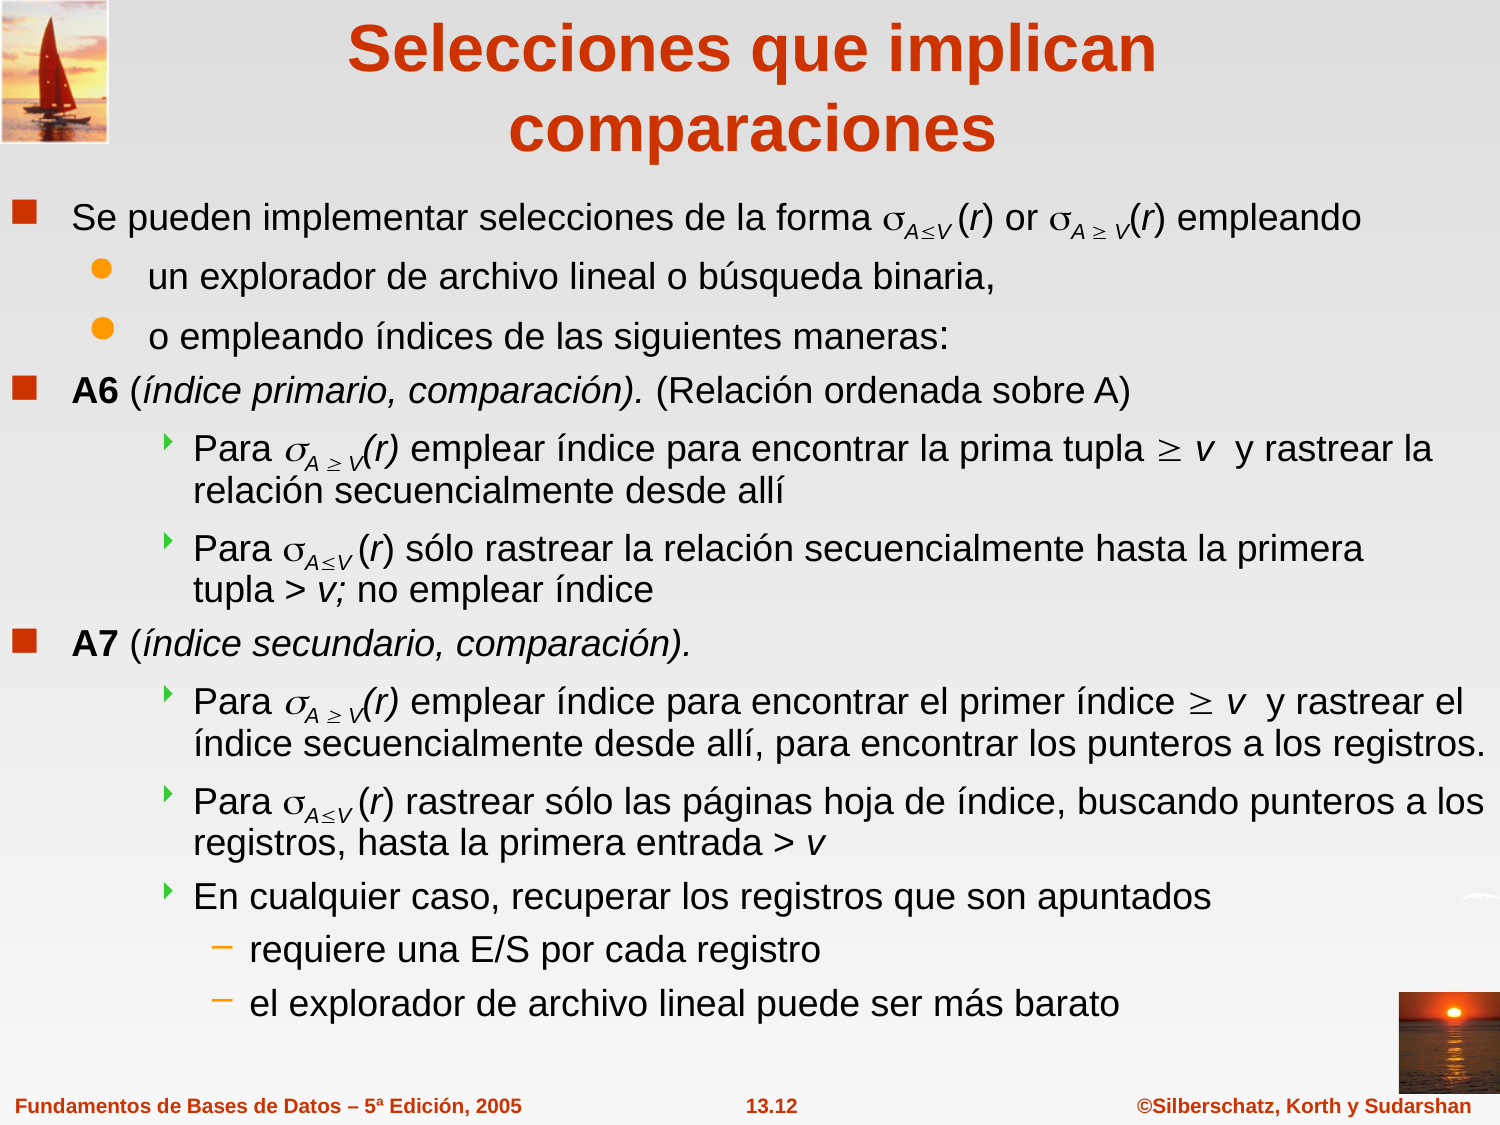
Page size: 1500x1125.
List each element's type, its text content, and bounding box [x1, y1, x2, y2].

picture [0, 0, 109, 144]
list Se pueden implementar selecciones de la forma AV (r) or A  V(r) empleando un explorador de archivo lineal o búsqueda binaria, o empleando índices de las siguientes maneras: A6 (índice primario, comparación). (Relación ordenada sobre A) Para A  V(r) emplear índice para encontrar la prima tupla  v y rastrear la relación secuencialmente desde allí Para AV (r) sólo rastrear la relación secuencialmente hasta la primera tupla > v; no emplear índice A7 (índice secundario, comparación). Para A  V(r) emplear índice para encontrar el primer índice  v y rastrear el índice secuencialmente desde allí, para encontrar los punteros a los registros. Para AV (r) rastrear sólo las páginas hoja de índice, buscando punteros a los registros, hasta la primera entrada > v En cualquier caso, recuperar los registros que son apuntados requiere una E/S por cada registro el explorador de archivo lineal puede ser más barato [0, 185, 1500, 1014]
title Selecciones que implican comparaciones [90, 71, 1416, 173]
picture [1398, 1014, 1500, 1094]
